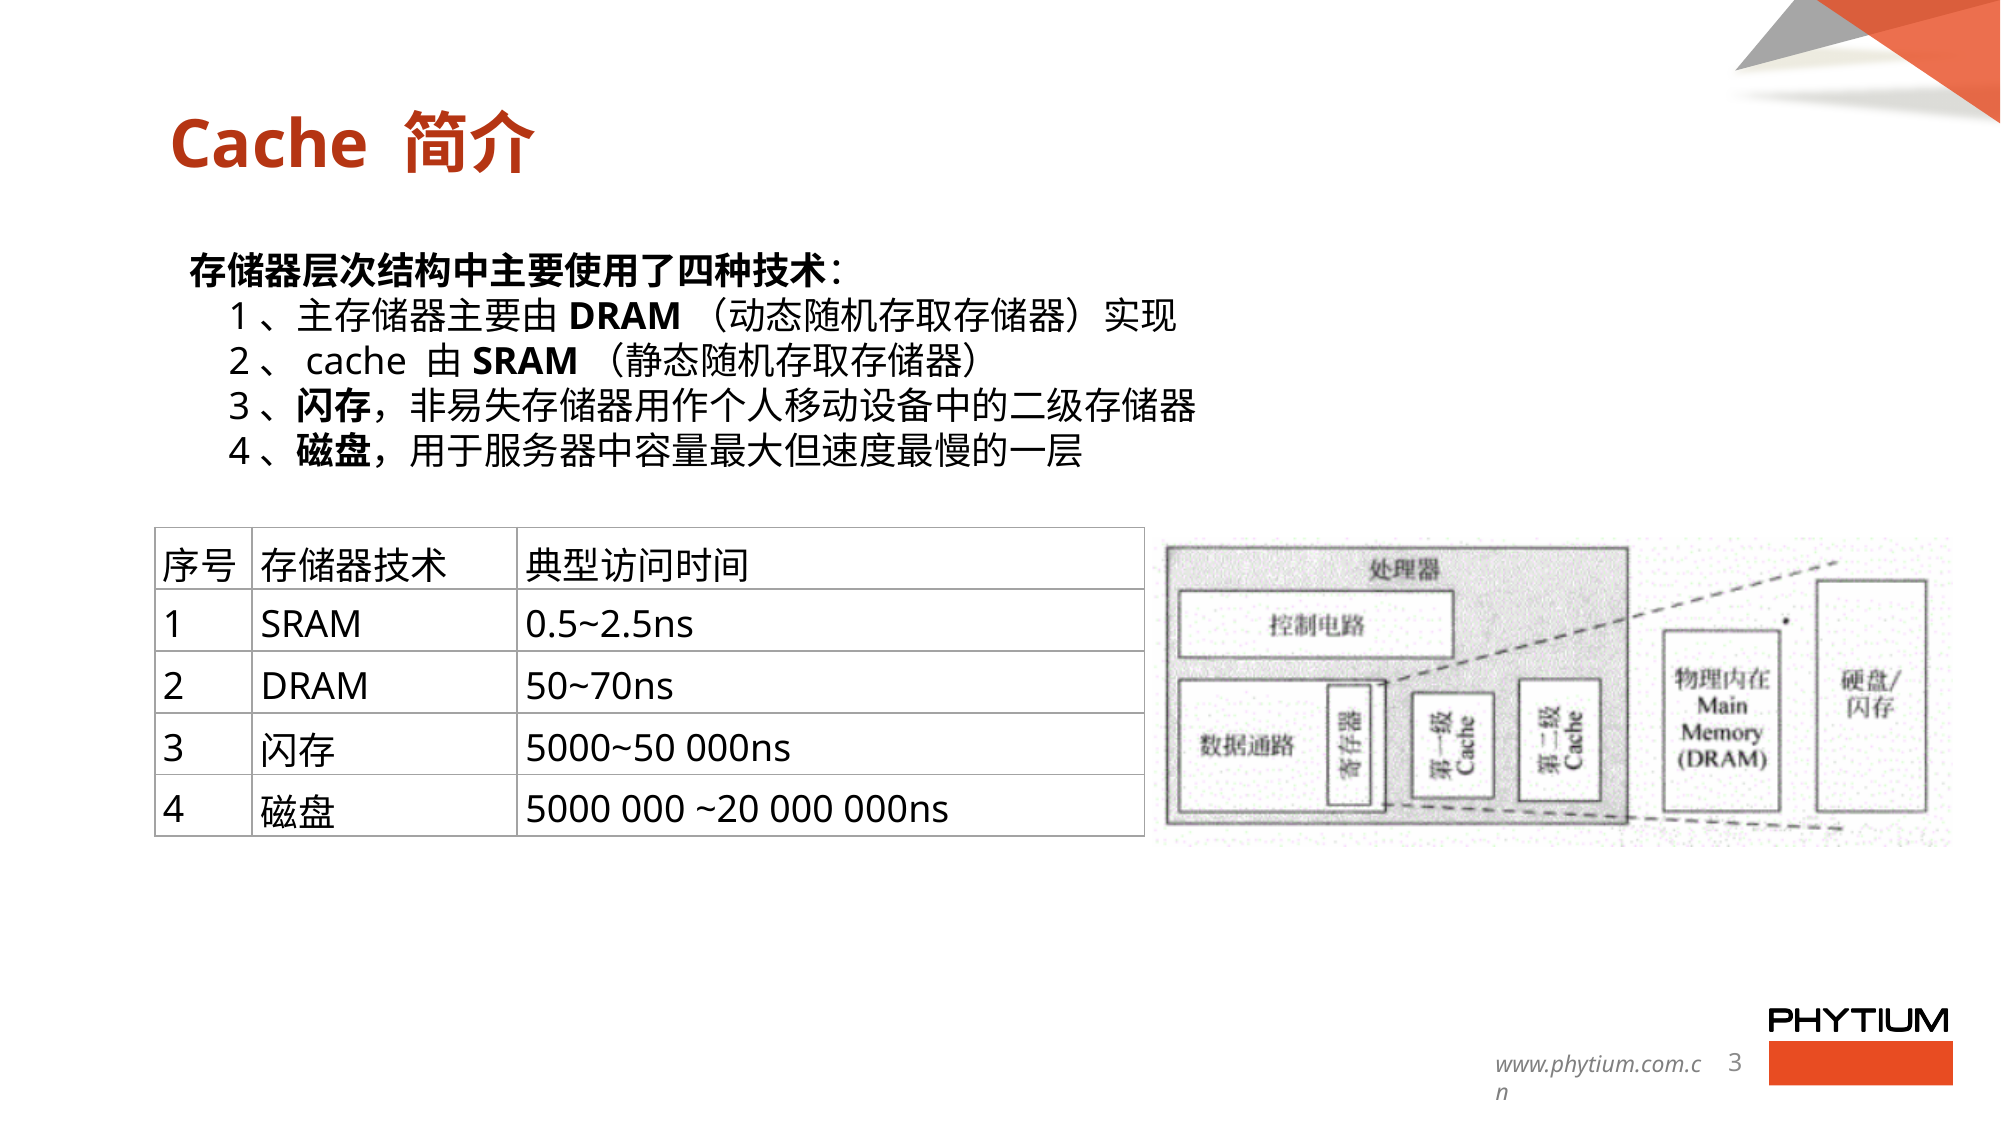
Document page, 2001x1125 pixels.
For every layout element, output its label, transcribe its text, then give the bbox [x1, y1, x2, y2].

table_header 典型访问时间 [518, 528, 1144, 588]
table_cell 闪存 [253, 714, 516, 774]
slide_number 3 [1702, 1041, 1768, 1086]
text_box Cache 简介 [154, 93, 1796, 189]
table_cell SRAM [253, 590, 516, 650]
table_header 序号 [156, 528, 251, 588]
picture [1145, 527, 1953, 847]
table_cell 0.5~2.5ns [518, 590, 1144, 650]
table_cell 磁盘 [253, 775, 516, 835]
table_cell 50~70ns [518, 652, 1144, 712]
table_cell 1 [156, 590, 251, 650]
text_box 存储器层次结构中主要使用了四种技术： 1、主存储器主要由DRAM（动态随机存取存储器）实现 2、cache 由SRAM（静态随机存取存储器） 3、闪存，非易失存储器用作个人移动设备中的二级存储器 4、磁盘，用于服务器中容量最大但速度最慢的一层 [174, 239, 1221, 525]
table_cell 3 [156, 714, 251, 774]
table_cell 5000~50 000ns [518, 714, 1144, 774]
table_cell 4 [156, 775, 251, 835]
table_header 存储器技术 [253, 528, 516, 588]
table_cell 2 [156, 652, 251, 712]
table_cell 5000 000 ~20 000 000ns [518, 775, 1144, 835]
table_cell DRAM [253, 652, 516, 712]
